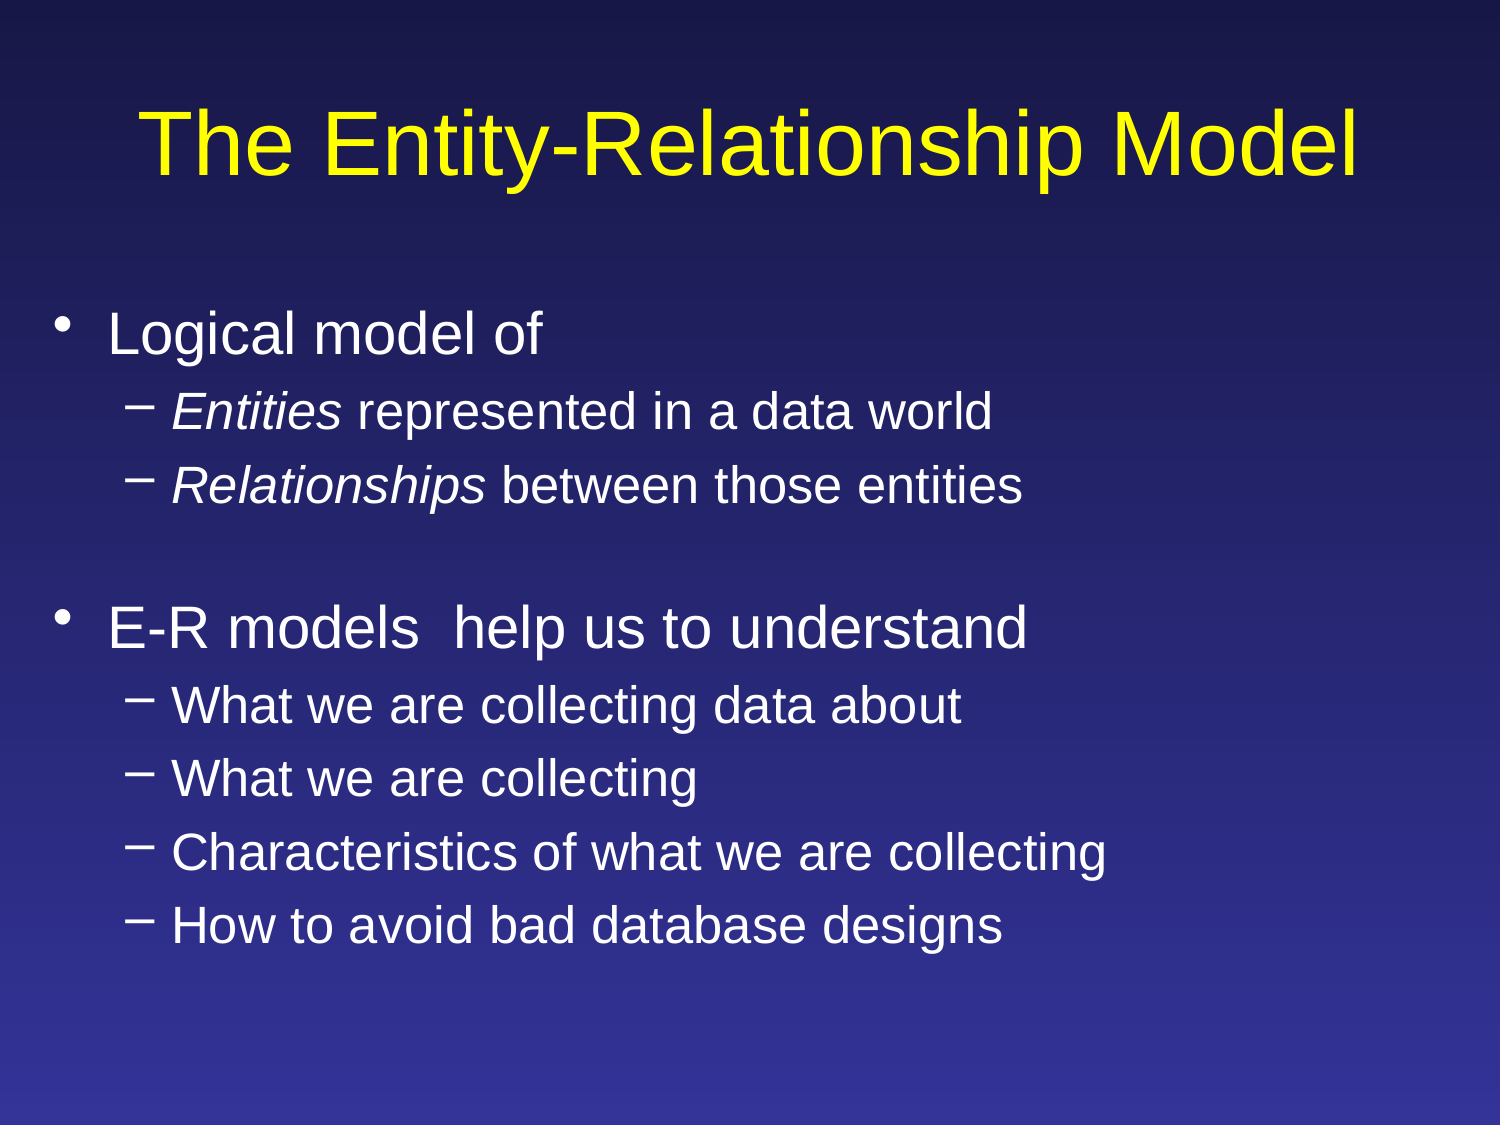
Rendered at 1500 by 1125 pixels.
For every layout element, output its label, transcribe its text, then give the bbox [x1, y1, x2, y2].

list Logical model of Entities represented in a data world Relationships between those entities E-R models help us to understand What we are collecting data about What we are collecting Characteristics of what we are collecting How to avoid bad database designs [37, 287, 1400, 963]
title The Entity-Relationship Model [75, 45, 1425, 233]
